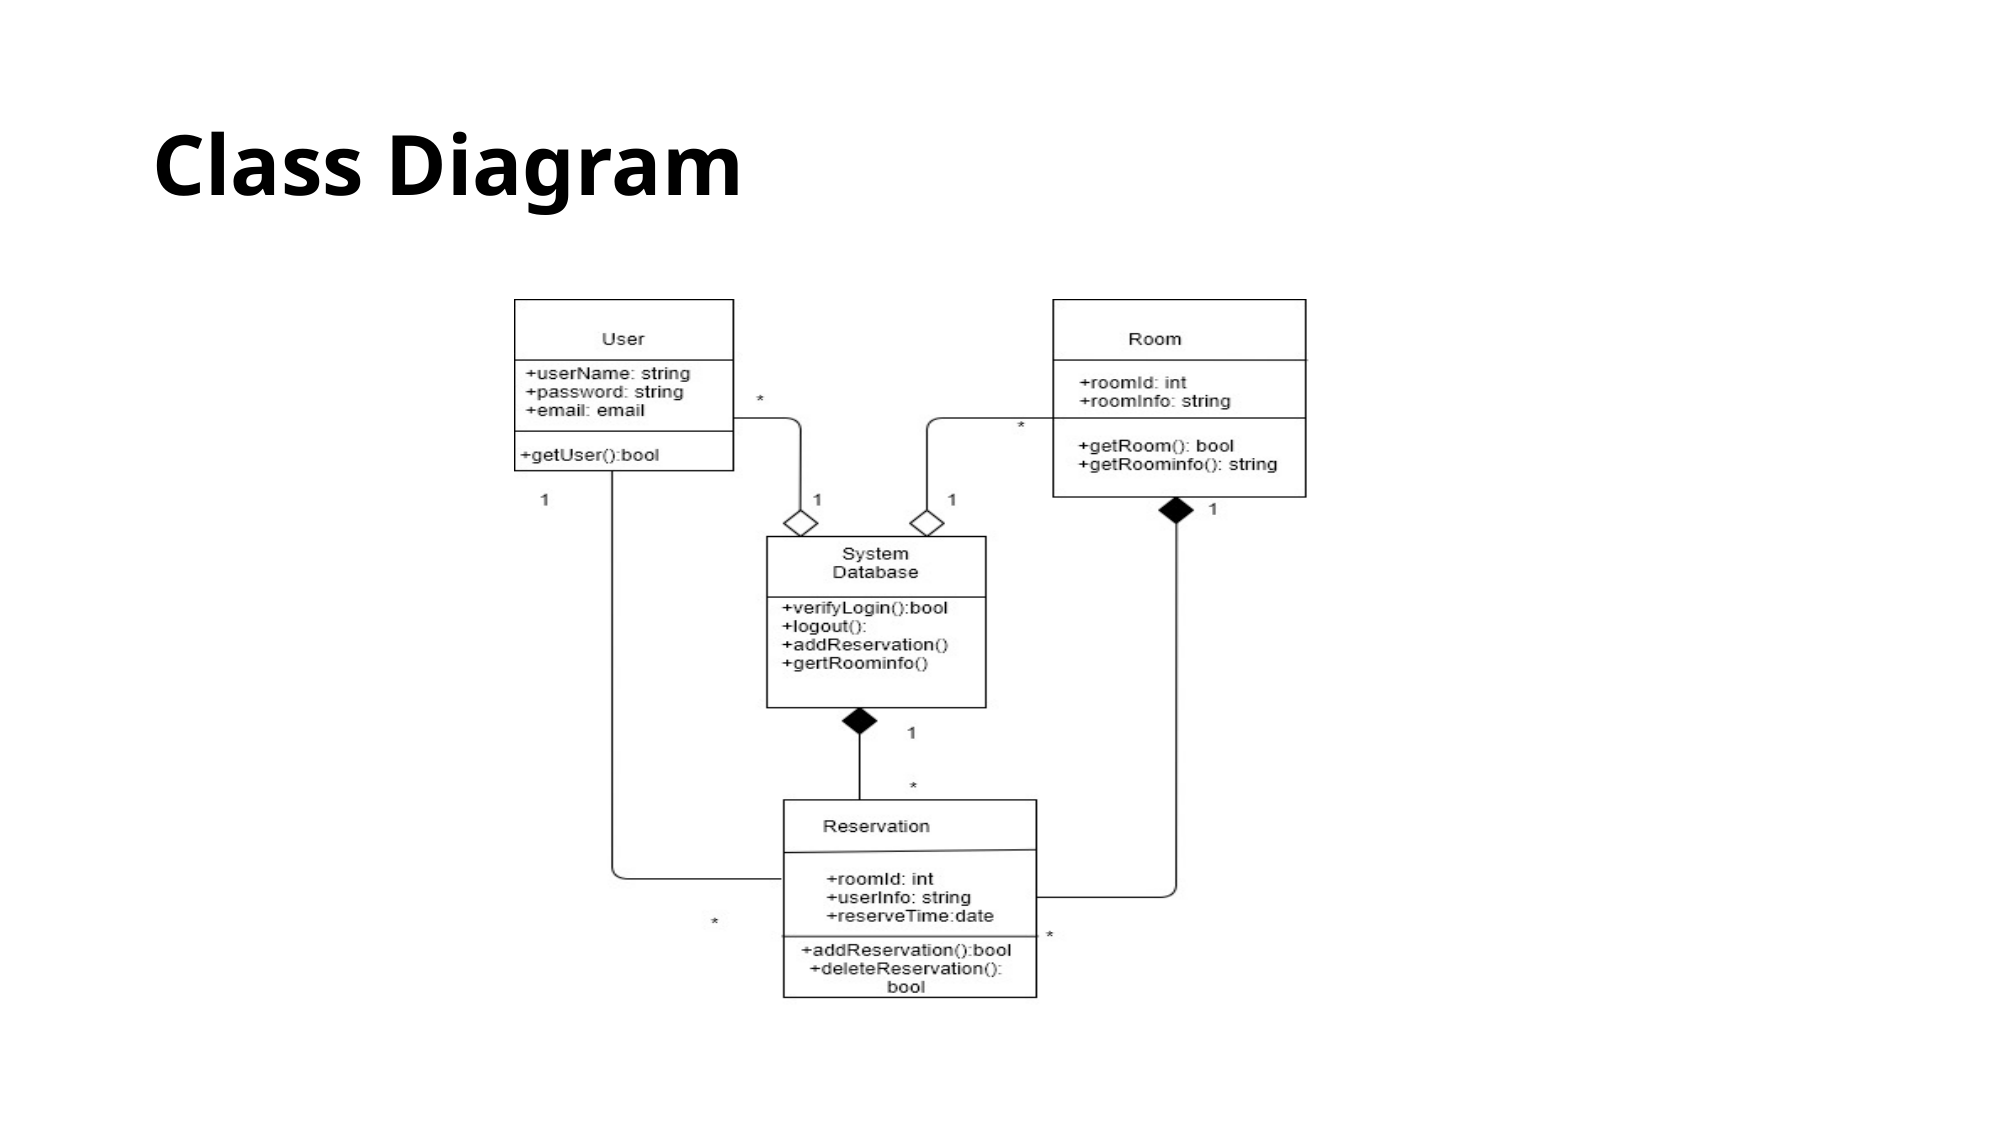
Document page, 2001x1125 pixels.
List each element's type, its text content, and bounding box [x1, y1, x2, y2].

title Class Diagram [137, 59, 1863, 278]
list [514, 299, 1312, 1014]
